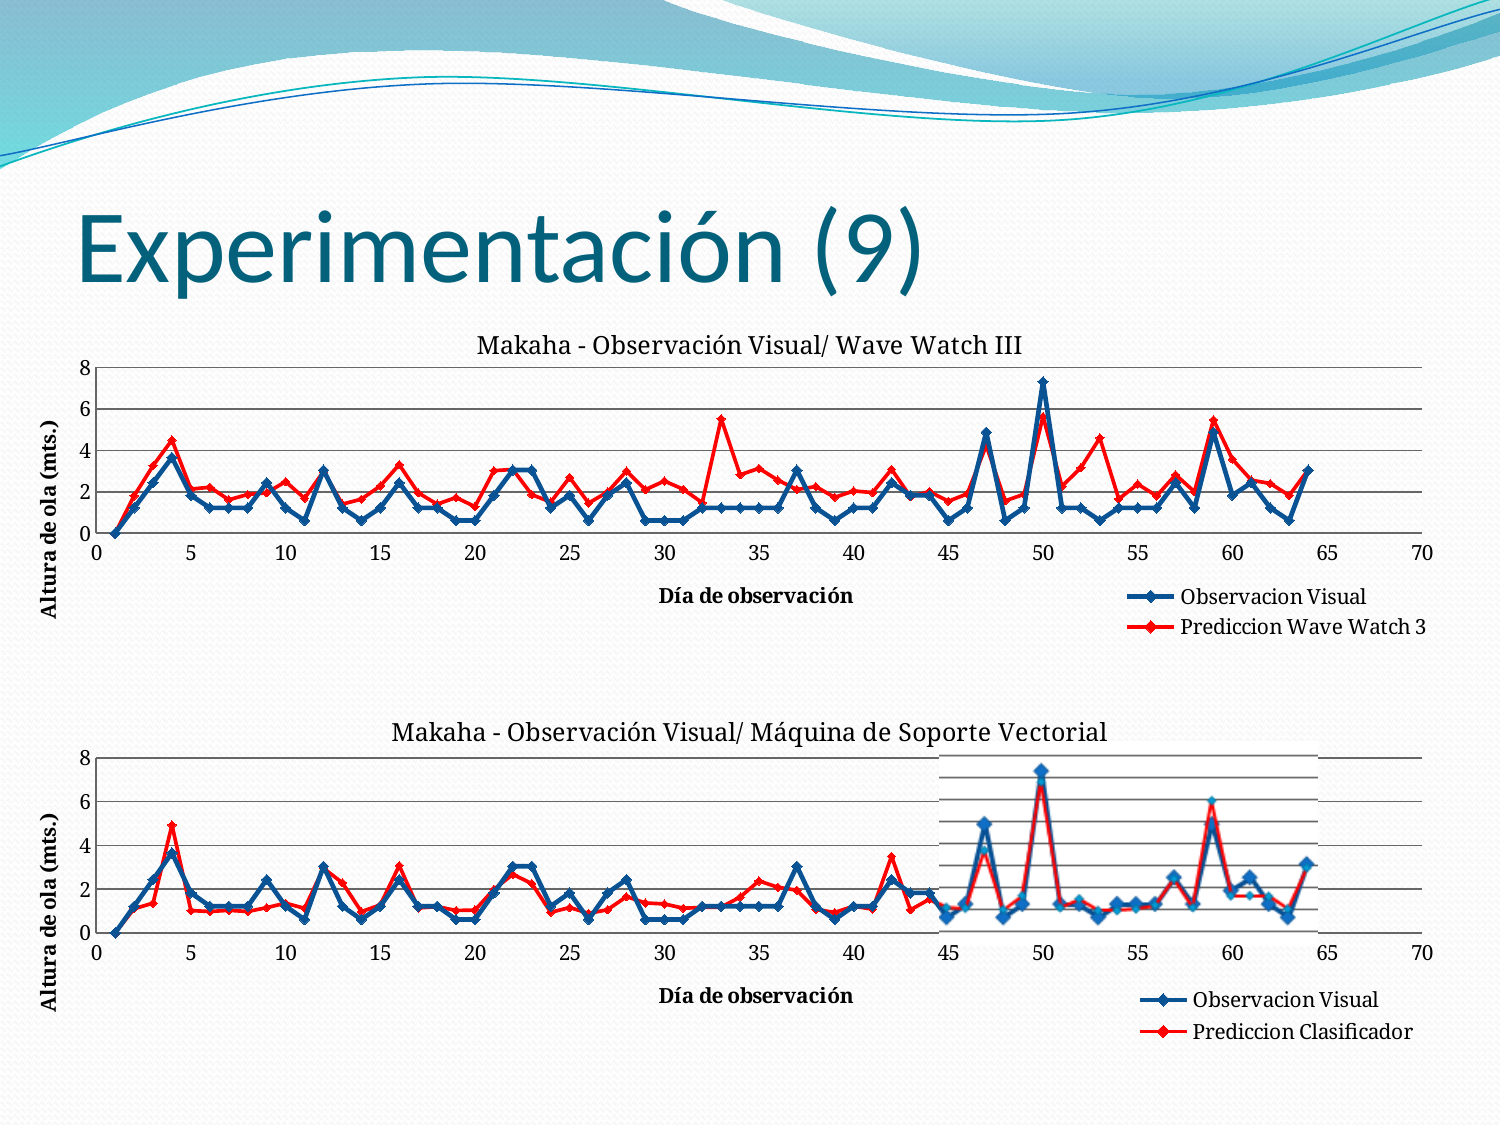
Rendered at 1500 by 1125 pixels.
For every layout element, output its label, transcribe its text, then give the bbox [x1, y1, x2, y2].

picture [939, 740, 1319, 945]
chart [23, 304, 1477, 1101]
title Experimentación (9) [75, 115, 1425, 303]
